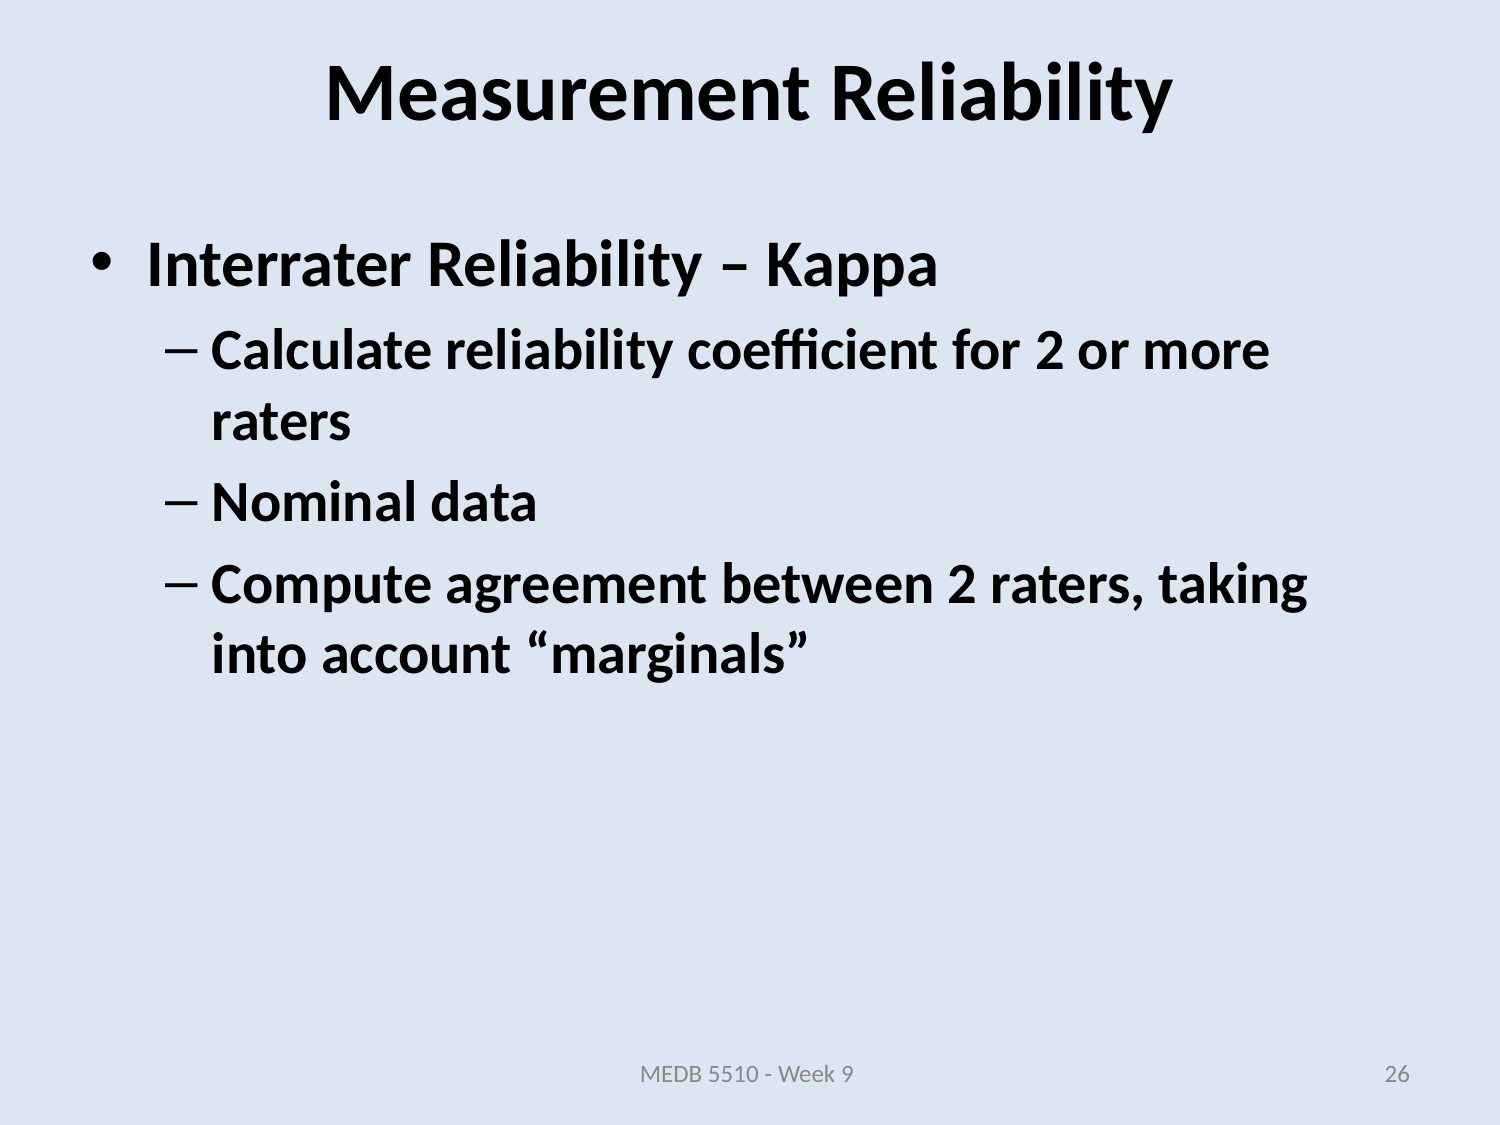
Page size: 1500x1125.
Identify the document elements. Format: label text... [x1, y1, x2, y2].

title Measurement Reliability [75, 0, 1425, 175]
list Interrater Reliability – Kappa Calculate reliability coefficient for 2 or more raters Nominal data Compute agreement between 2 raters, taking into account “marginals” [75, 212, 1425, 1005]
footer MEDB 5510 - Week 9 [512, 1042, 988, 1103]
slide_number 26 [1074, 1042, 1425, 1103]
